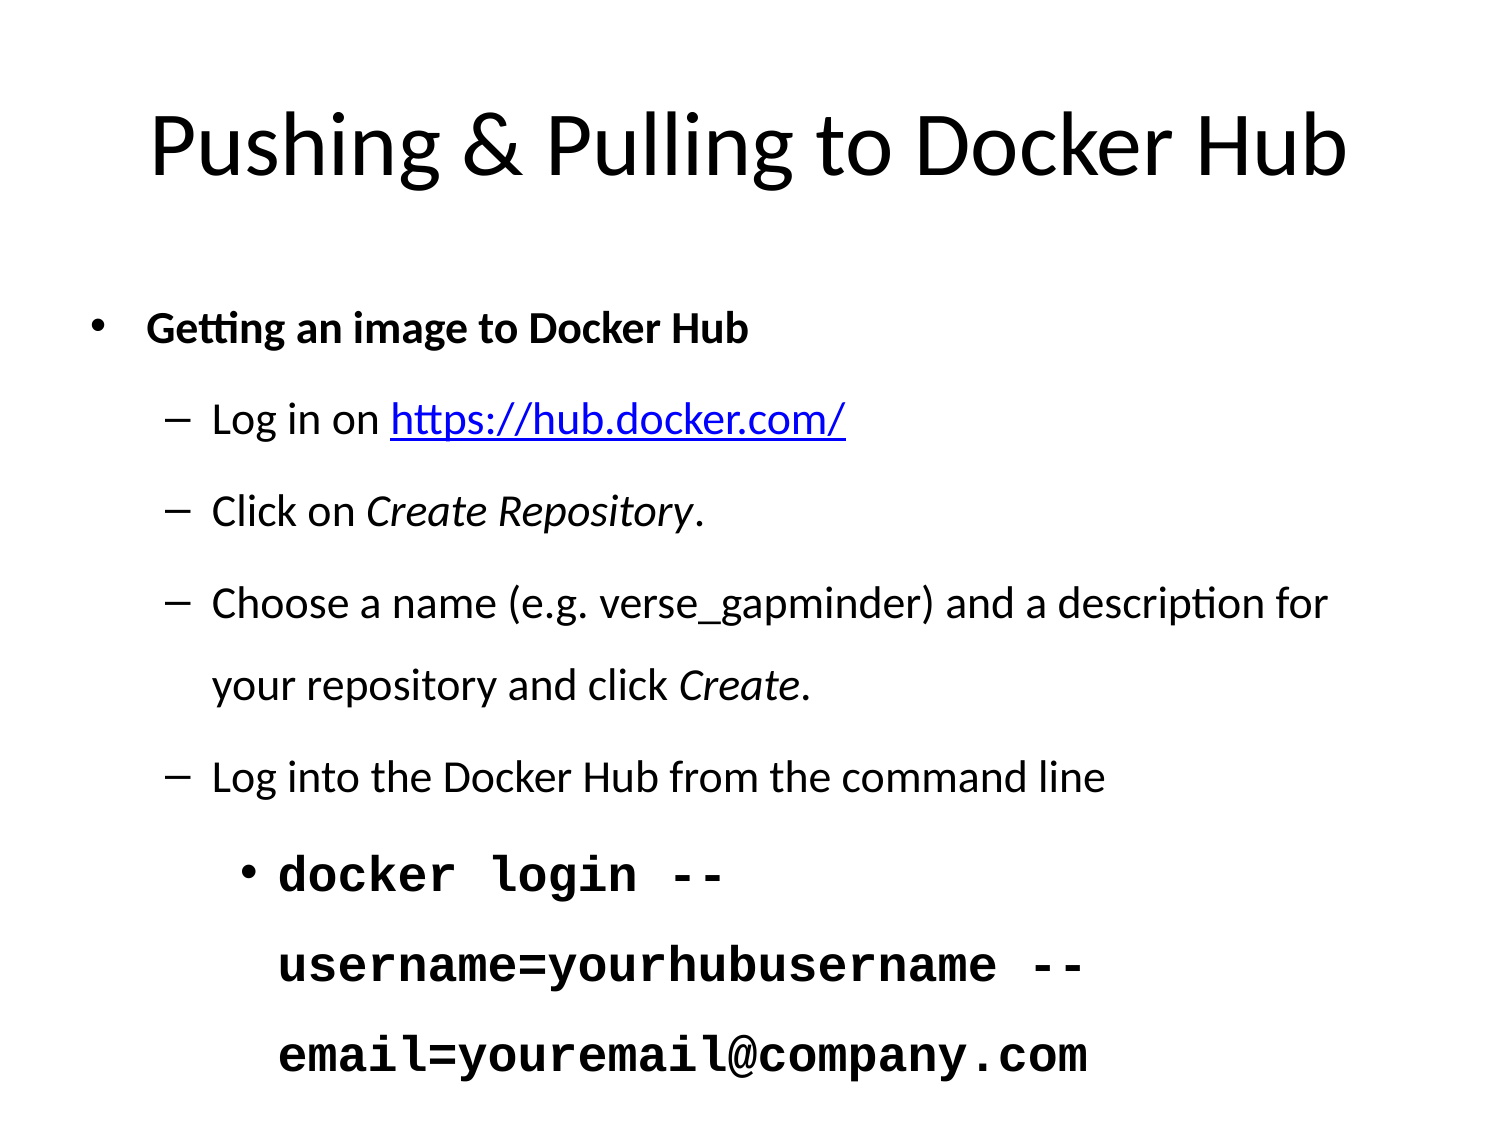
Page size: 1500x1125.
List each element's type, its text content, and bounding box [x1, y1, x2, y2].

title Pushing & Pulling to Docker Hub [75, 45, 1425, 233]
list Getting an image to Docker Hub Log in on https://hub.docker.com/ Click on Create Repository. Choose a name (e.g. verse_gapminder) and a description for your repository and click Create. Log into the Docker Hub from the command line docker login --username=yourhubusername --email=youremail@company.com [75, 262, 1425, 1005]
